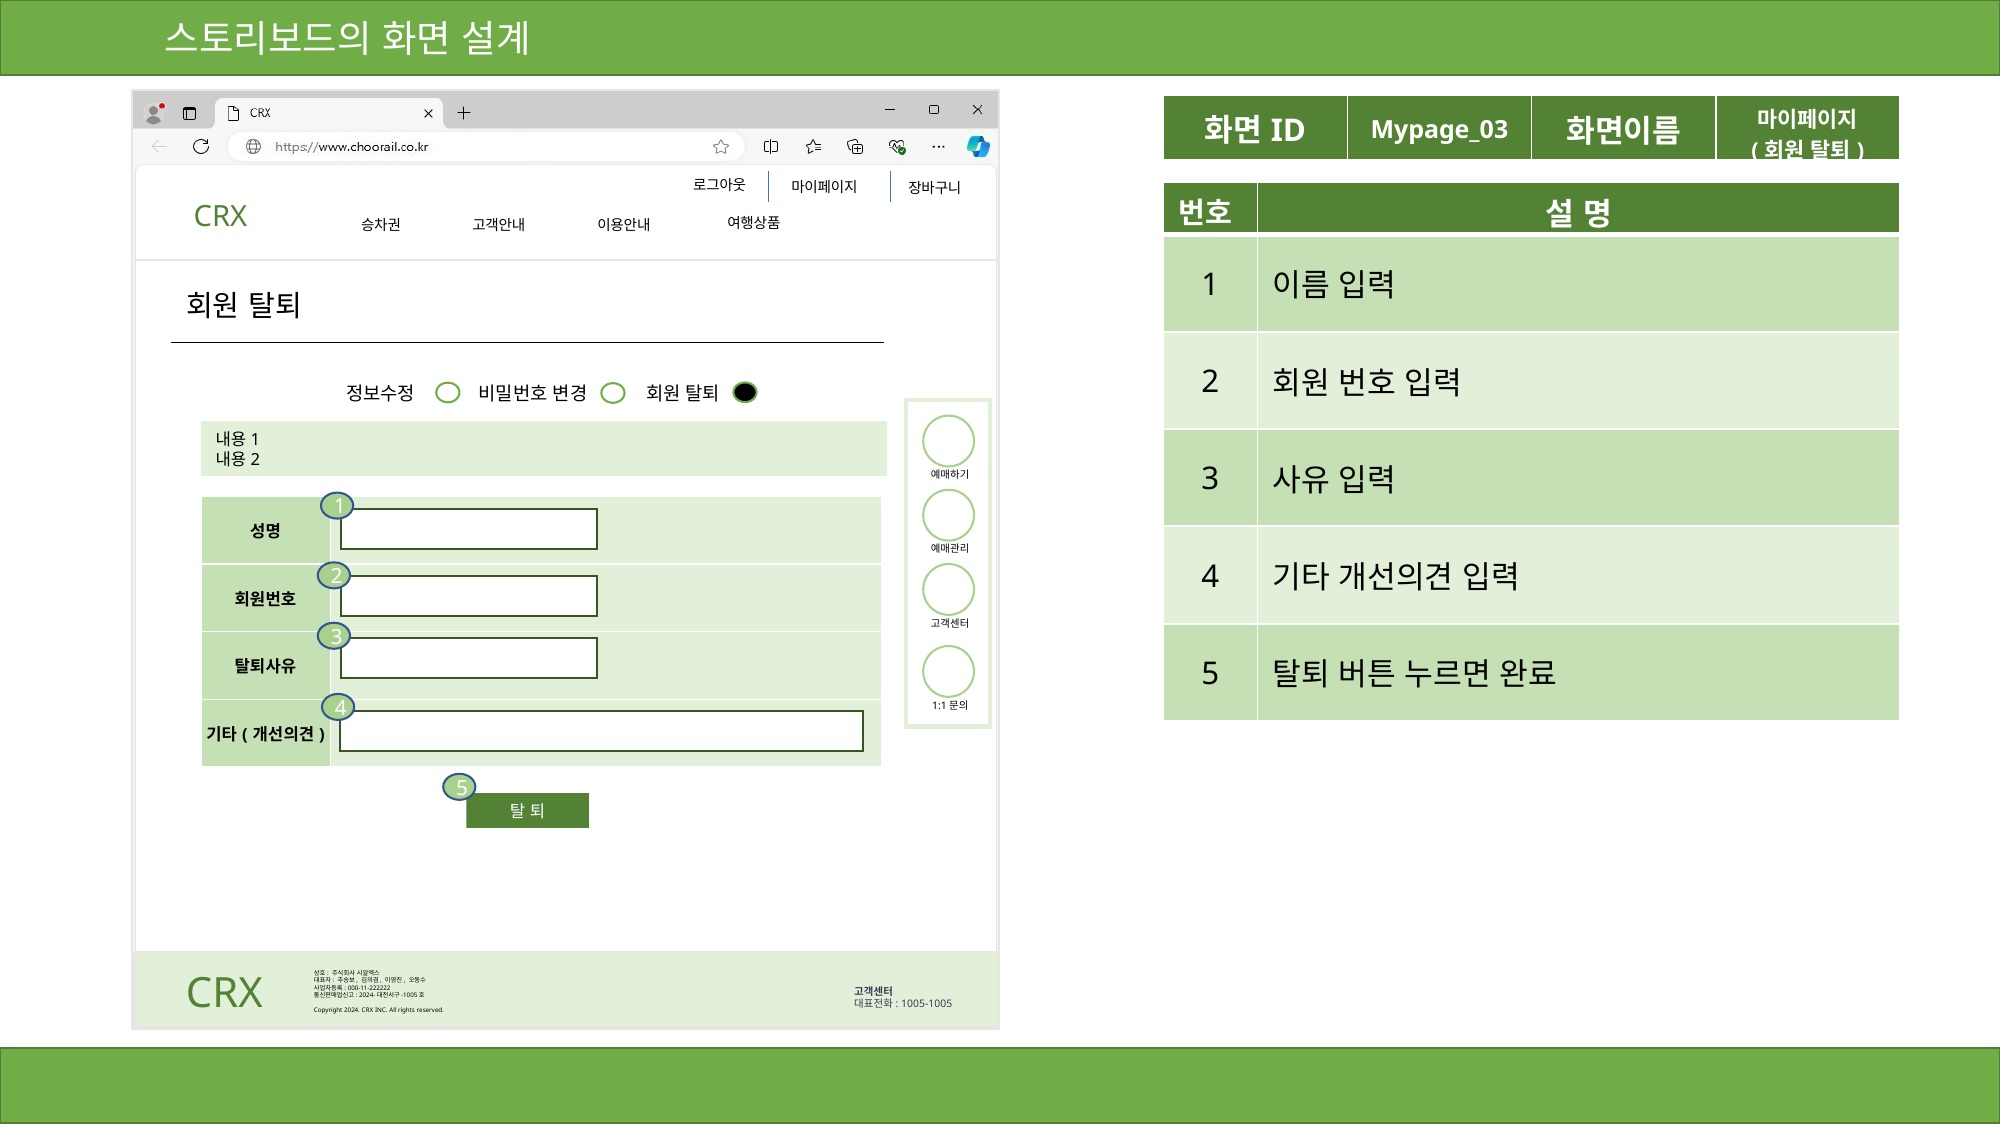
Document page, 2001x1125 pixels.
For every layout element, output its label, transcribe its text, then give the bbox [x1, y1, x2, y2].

table_cell 회원 번호 입력 [1258, 333, 1899, 428]
table_cell 5 [1164, 625, 1257, 720]
table_cell 탈퇴 버튼 누르면 완료 [1258, 625, 1899, 720]
table_cell 2 [1164, 333, 1257, 428]
picture [132, 89, 1001, 1029]
text_box 스토리보드의 화면 설계 [0, 0, 2000, 76]
table_cell 이름 입력 [1258, 237, 1899, 331]
text_box [0, 1047, 2000, 1124]
table_cell 사유 입력 [1258, 430, 1899, 525]
table_header 화면이름 [1532, 96, 1715, 159]
table_header 번호 [1164, 183, 1257, 232]
table_cell 3 [1164, 430, 1257, 525]
table_cell 기타 개선의견 입력 [1258, 527, 1899, 623]
table_header Mypage_03 [1348, 96, 1531, 159]
table_header 설 명 [1258, 183, 1899, 232]
table_header 마이페이지 (회원 탈퇴) [1717, 96, 1899, 159]
table_header 화면ID [1164, 96, 1347, 159]
table_cell 4 [1164, 527, 1257, 623]
table_cell 1 [1164, 237, 1257, 331]
